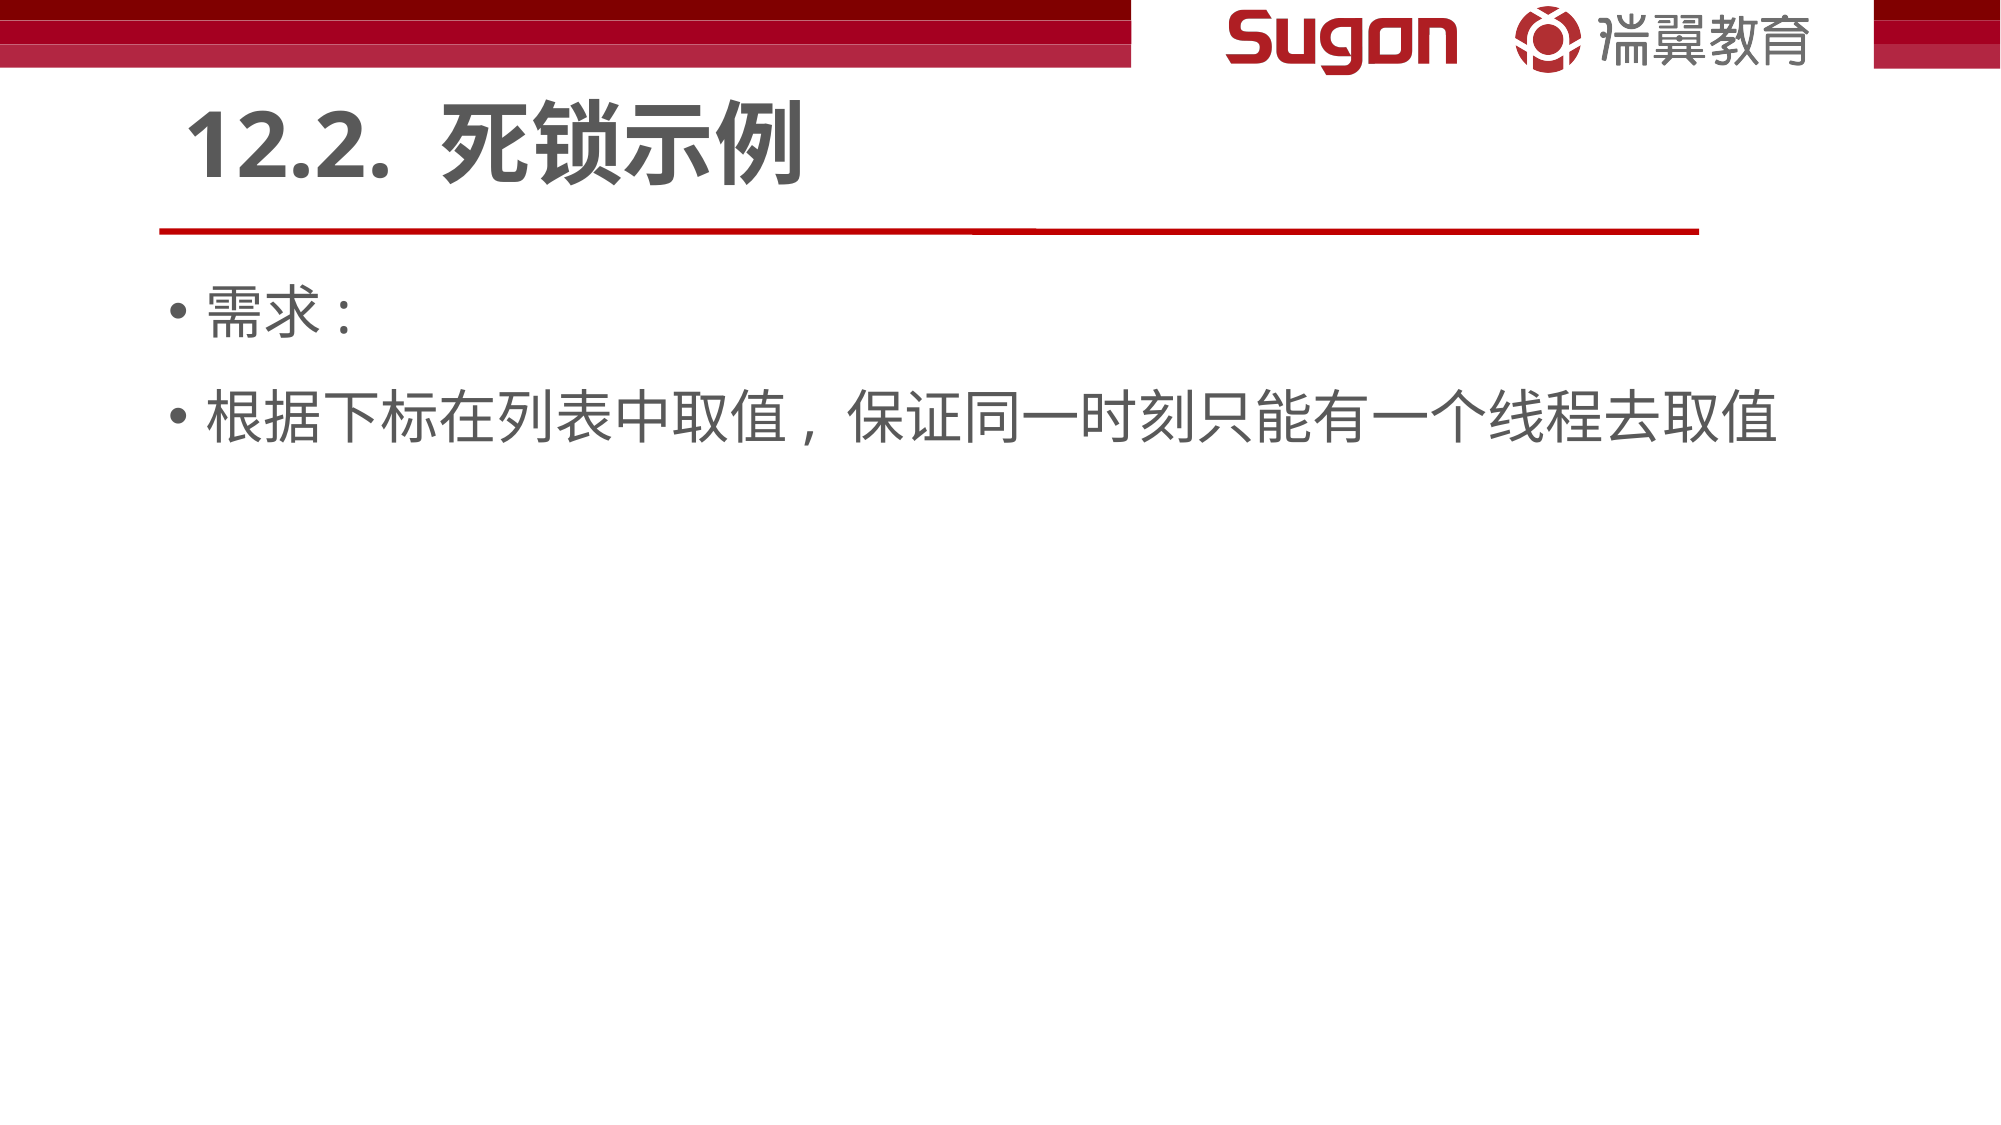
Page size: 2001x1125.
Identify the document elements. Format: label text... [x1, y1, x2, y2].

picture [1194, 0, 1484, 91]
list 需求: 根据下标在列表中取值, 保证同一时刻只能有一个线程去取值 [153, 253, 1879, 1028]
title 12.2. 死锁示例 [169, 91, 1895, 214]
picture [1515, 6, 1809, 73]
